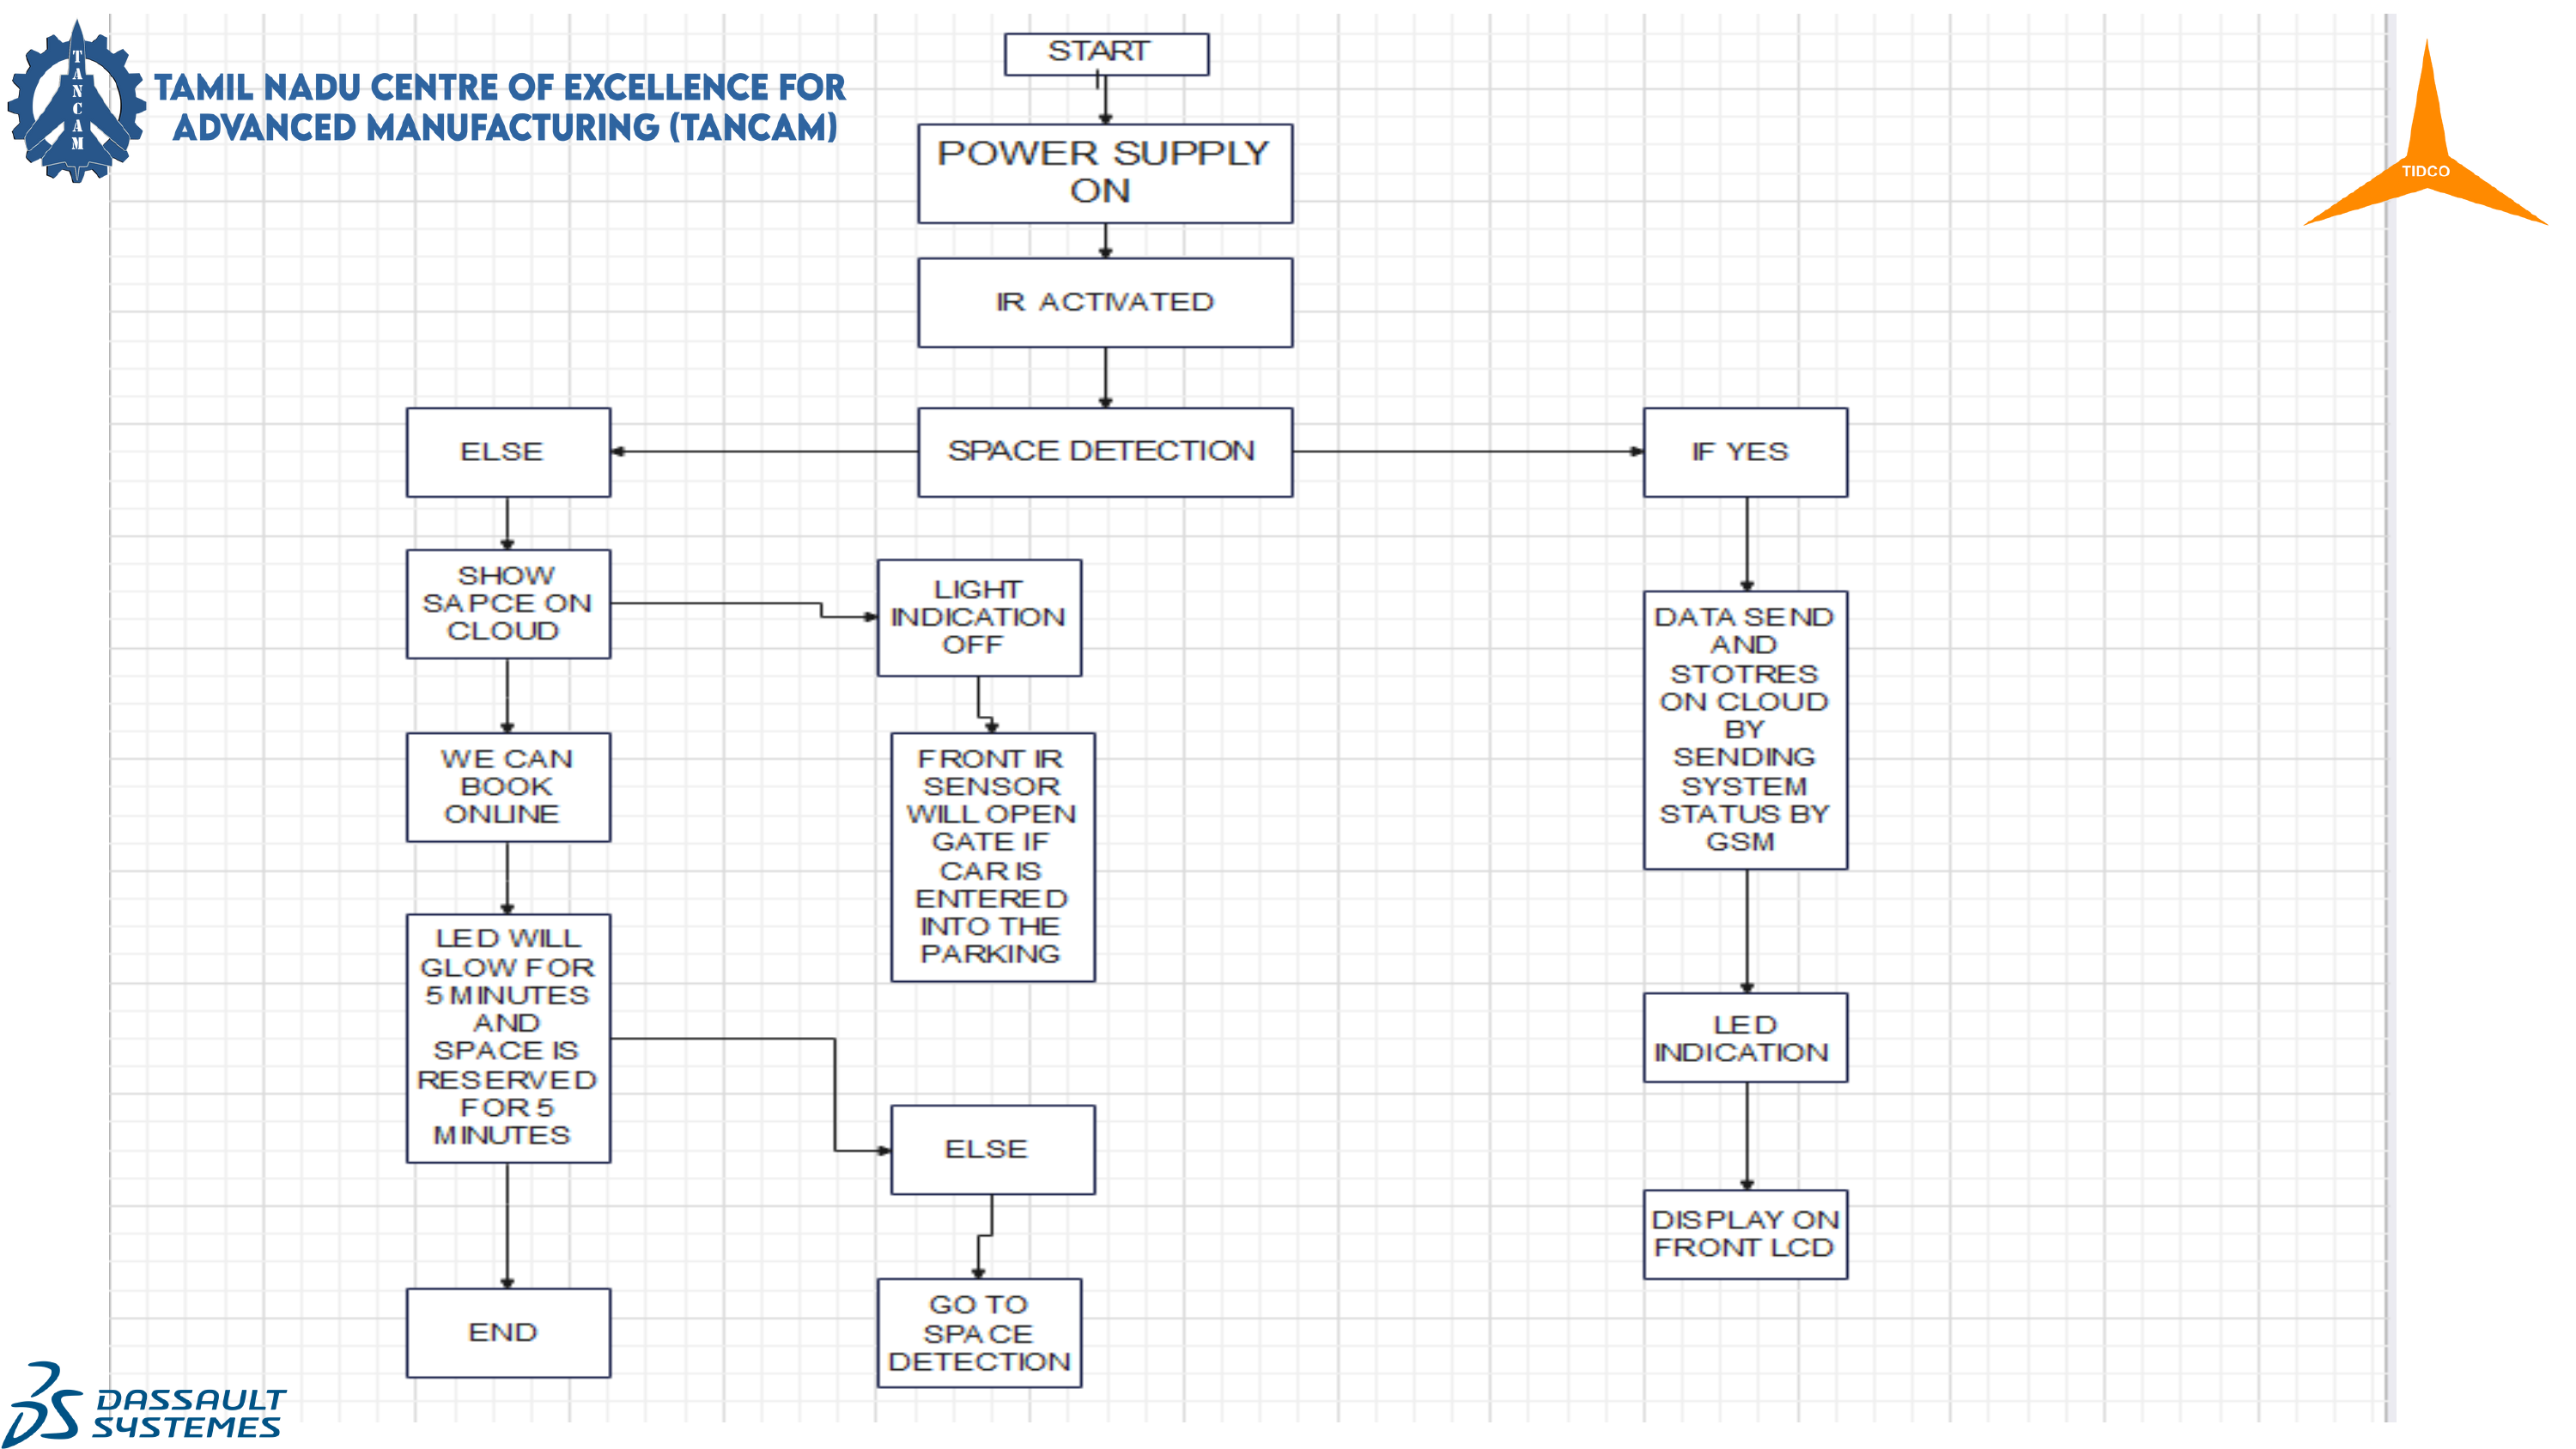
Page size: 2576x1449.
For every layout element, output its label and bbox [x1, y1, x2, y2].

text_box [2400, 33, 2560, 227]
text_box [0, 3, 862, 187]
picture [109, 14, 2397, 1422]
text_box [0, 1360, 289, 1449]
